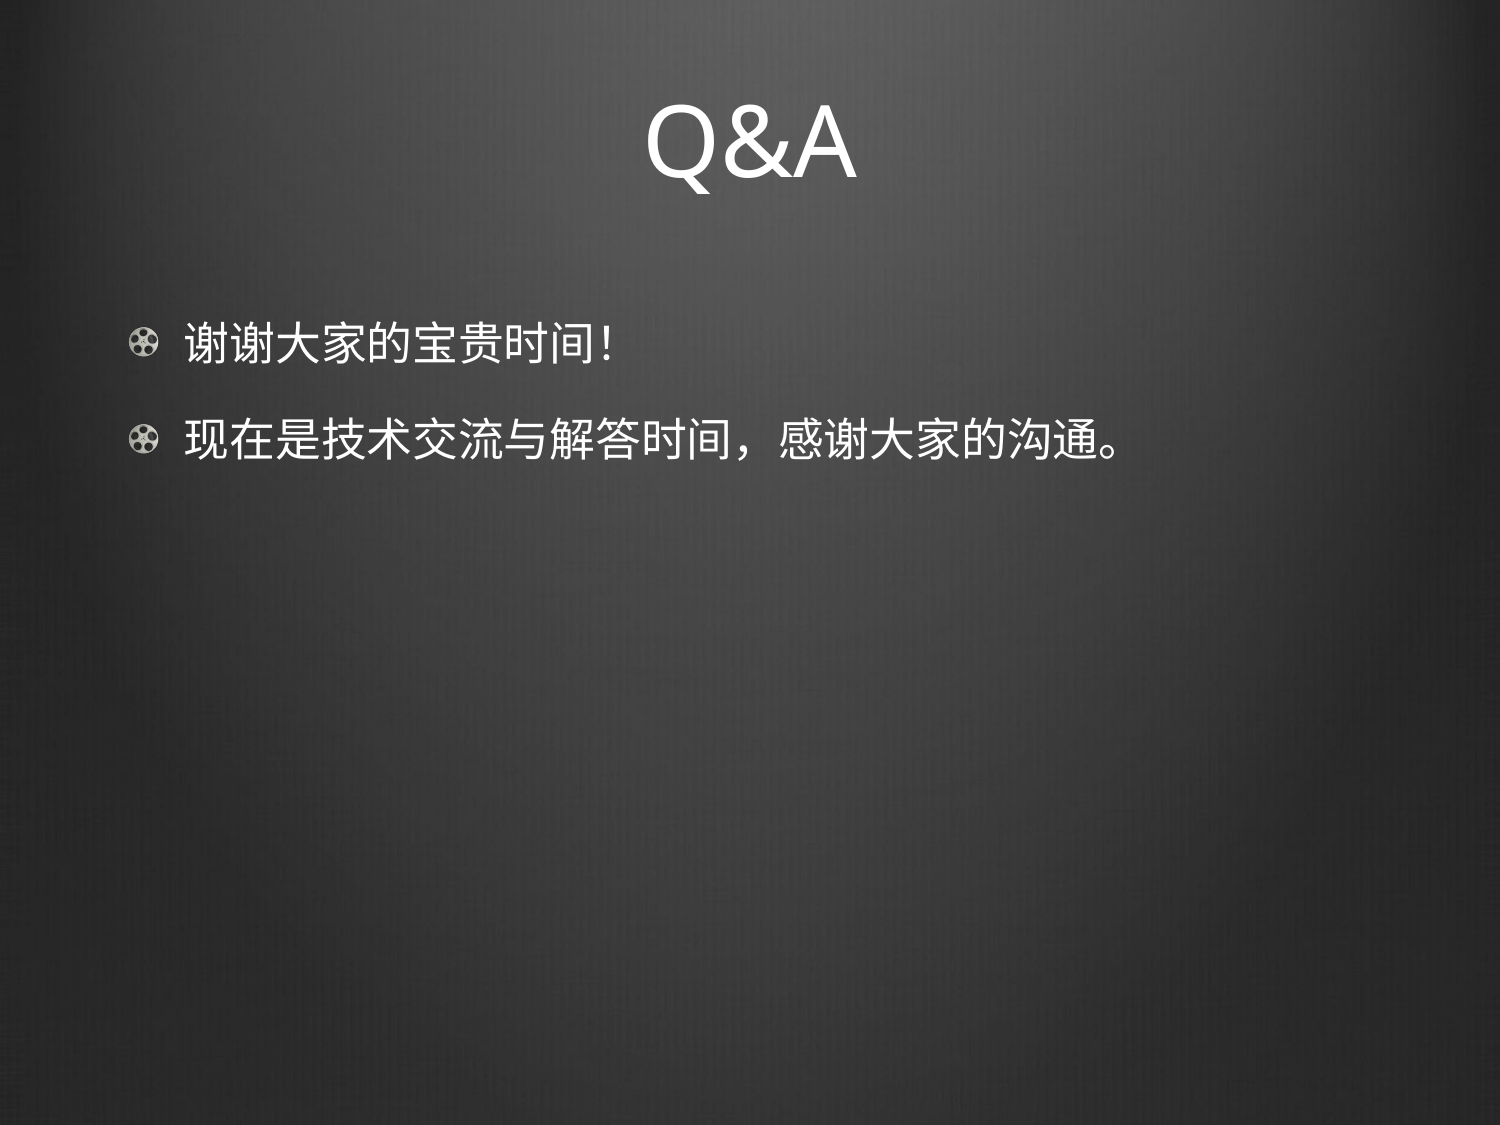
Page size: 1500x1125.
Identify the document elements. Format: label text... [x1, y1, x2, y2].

title Q&A [112, 19, 1388, 255]
picture [127, 325, 160, 358]
picture [127, 422, 160, 455]
list 谢谢大家的宝贵时间！ 现在是技术交流与解答时间，感谢大家的沟通。 [112, 306, 1388, 1005]
